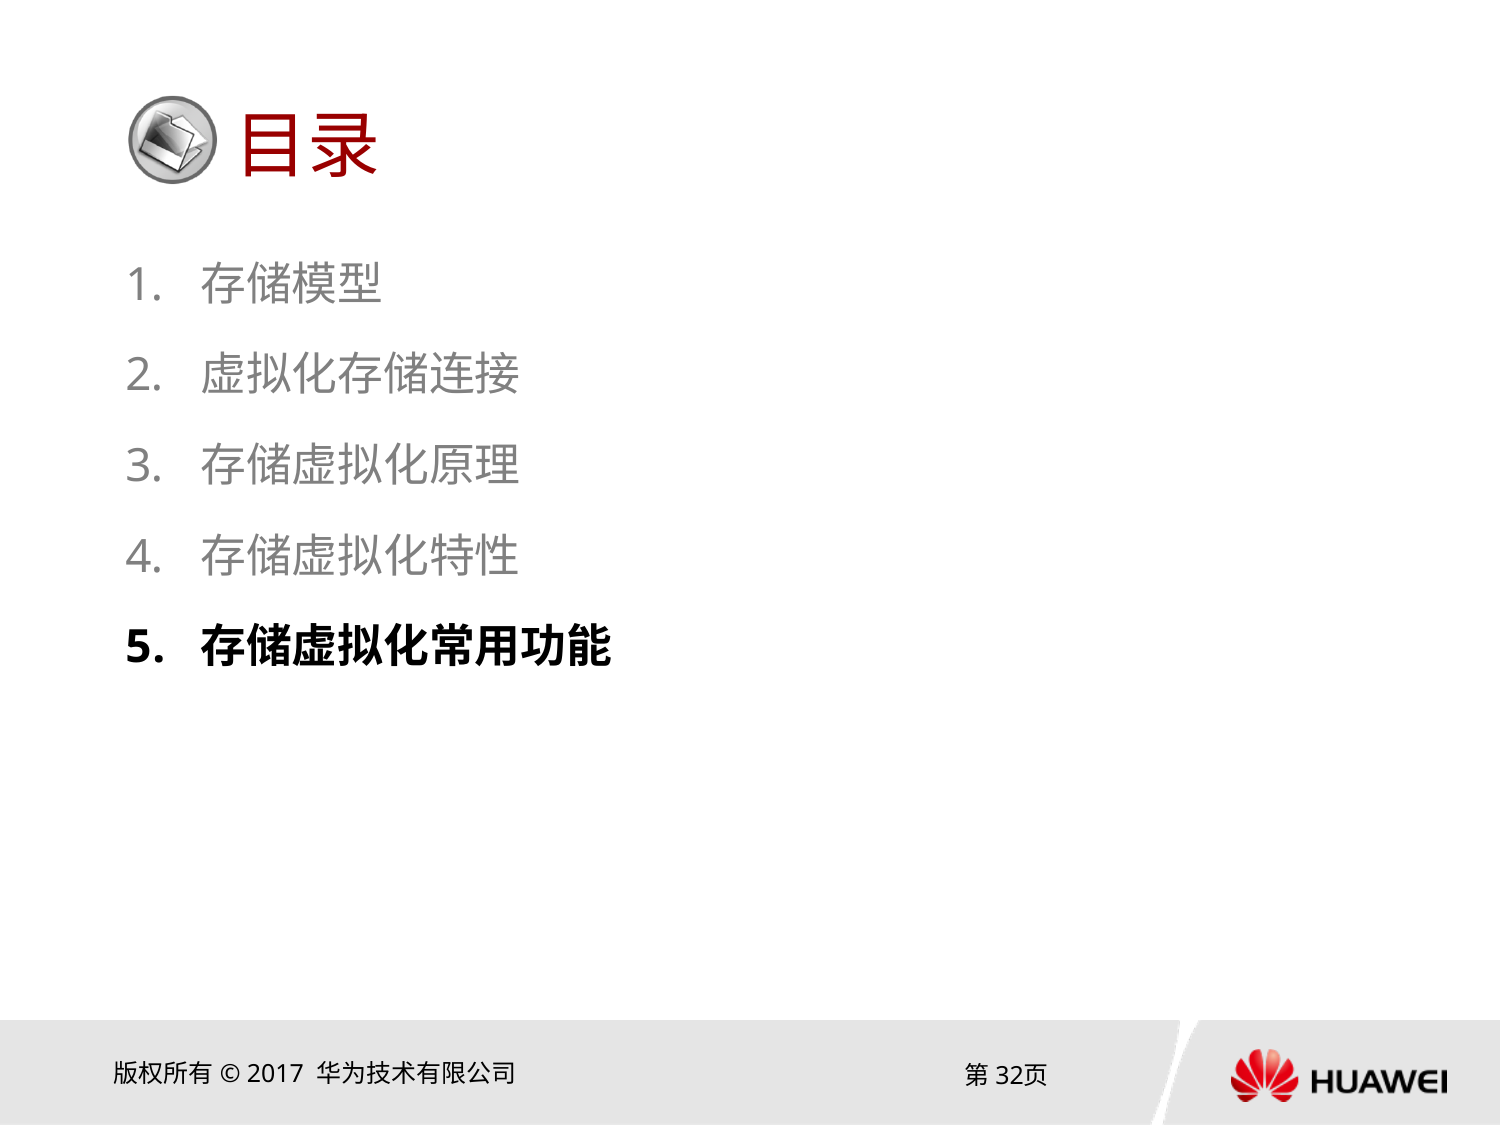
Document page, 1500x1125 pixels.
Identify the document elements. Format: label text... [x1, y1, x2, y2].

picture [0, 1020, 1500, 1125]
list 存储模型 虚拟化存储连接 存储虚拟化原理 存储虚拟化特性 存储虚拟化常用功能 [111, 225, 1412, 870]
picture [121, 88, 224, 191]
